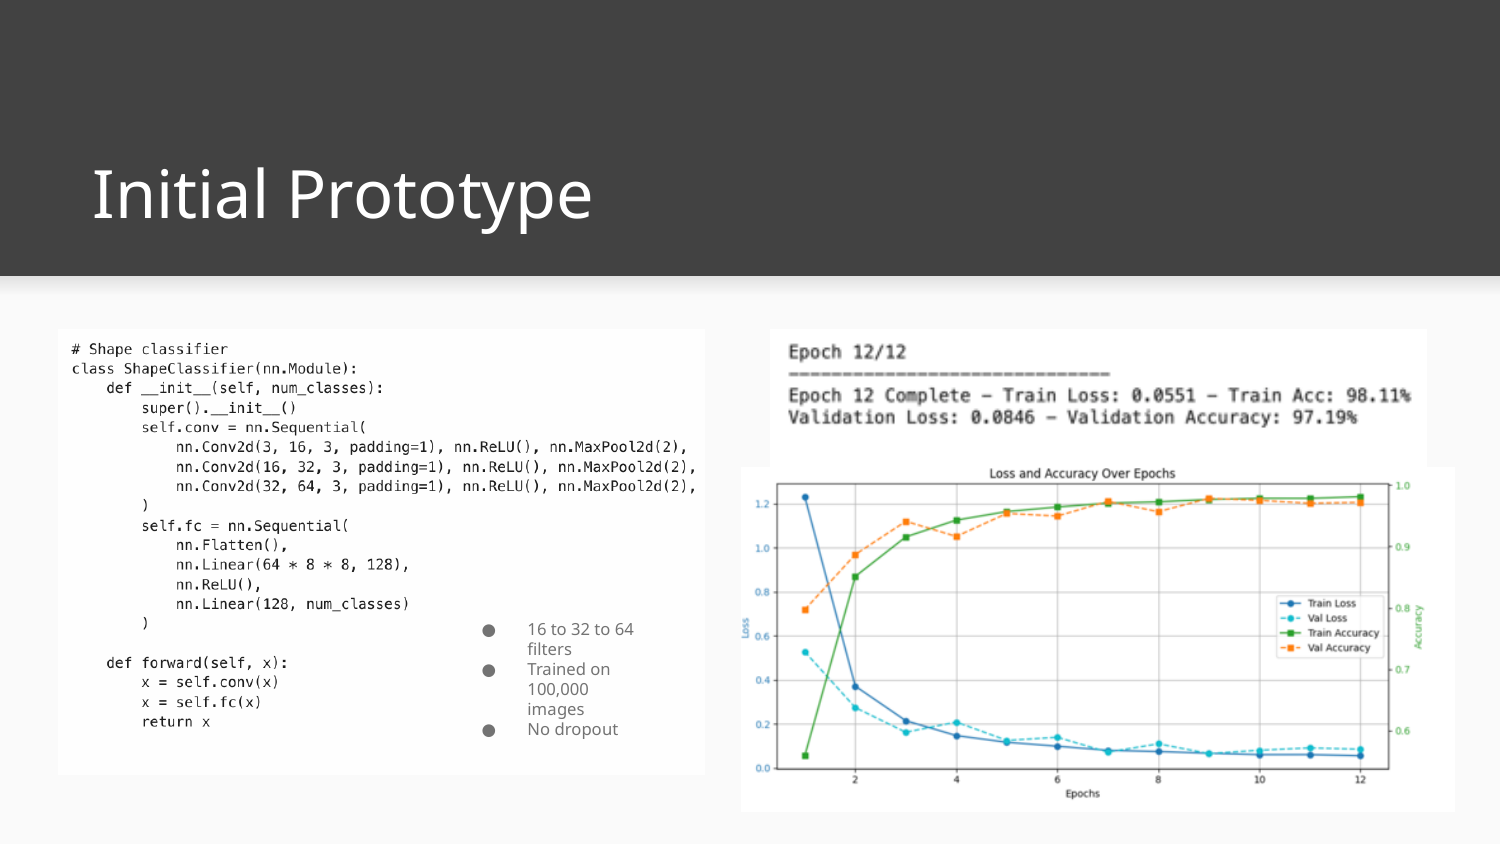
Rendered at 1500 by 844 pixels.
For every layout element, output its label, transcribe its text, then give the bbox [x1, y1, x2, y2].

picture [741, 329, 1455, 813]
picture [58, 329, 705, 775]
title Initial Prototype [77, 121, 1427, 248]
